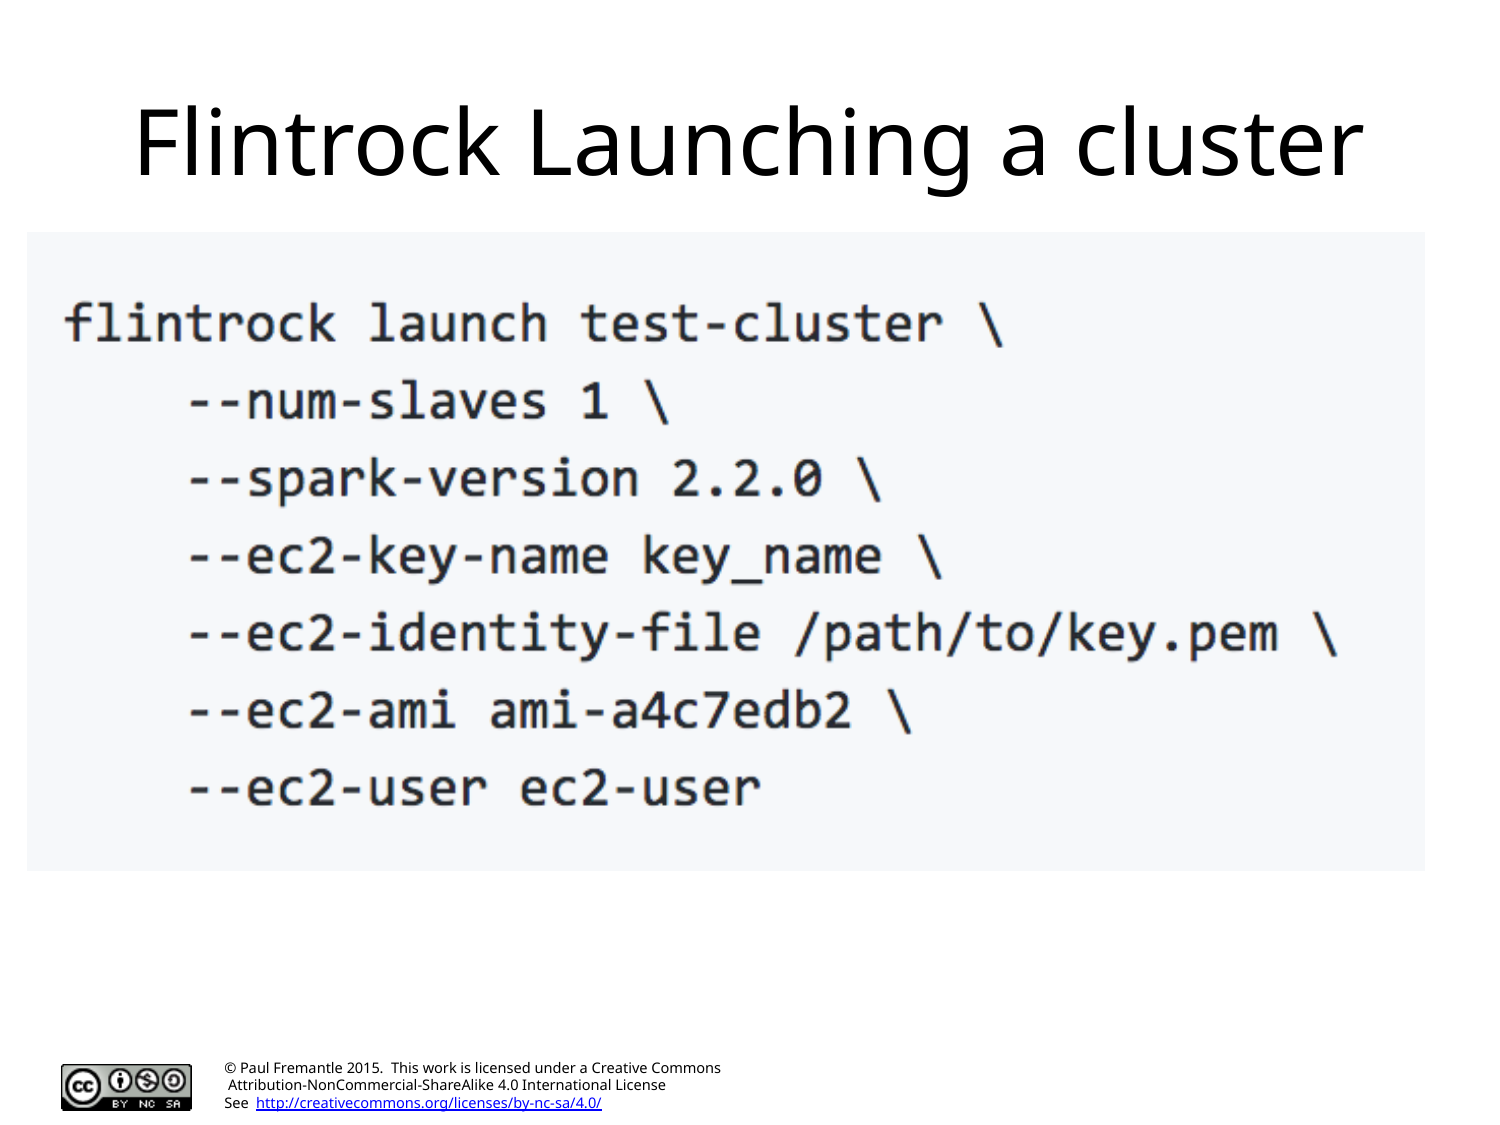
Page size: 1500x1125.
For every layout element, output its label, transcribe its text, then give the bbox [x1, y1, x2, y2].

picture [27, 232, 1426, 871]
title Flintrock Launching a cluster [75, 45, 1425, 231]
picture [61, 1064, 192, 1111]
